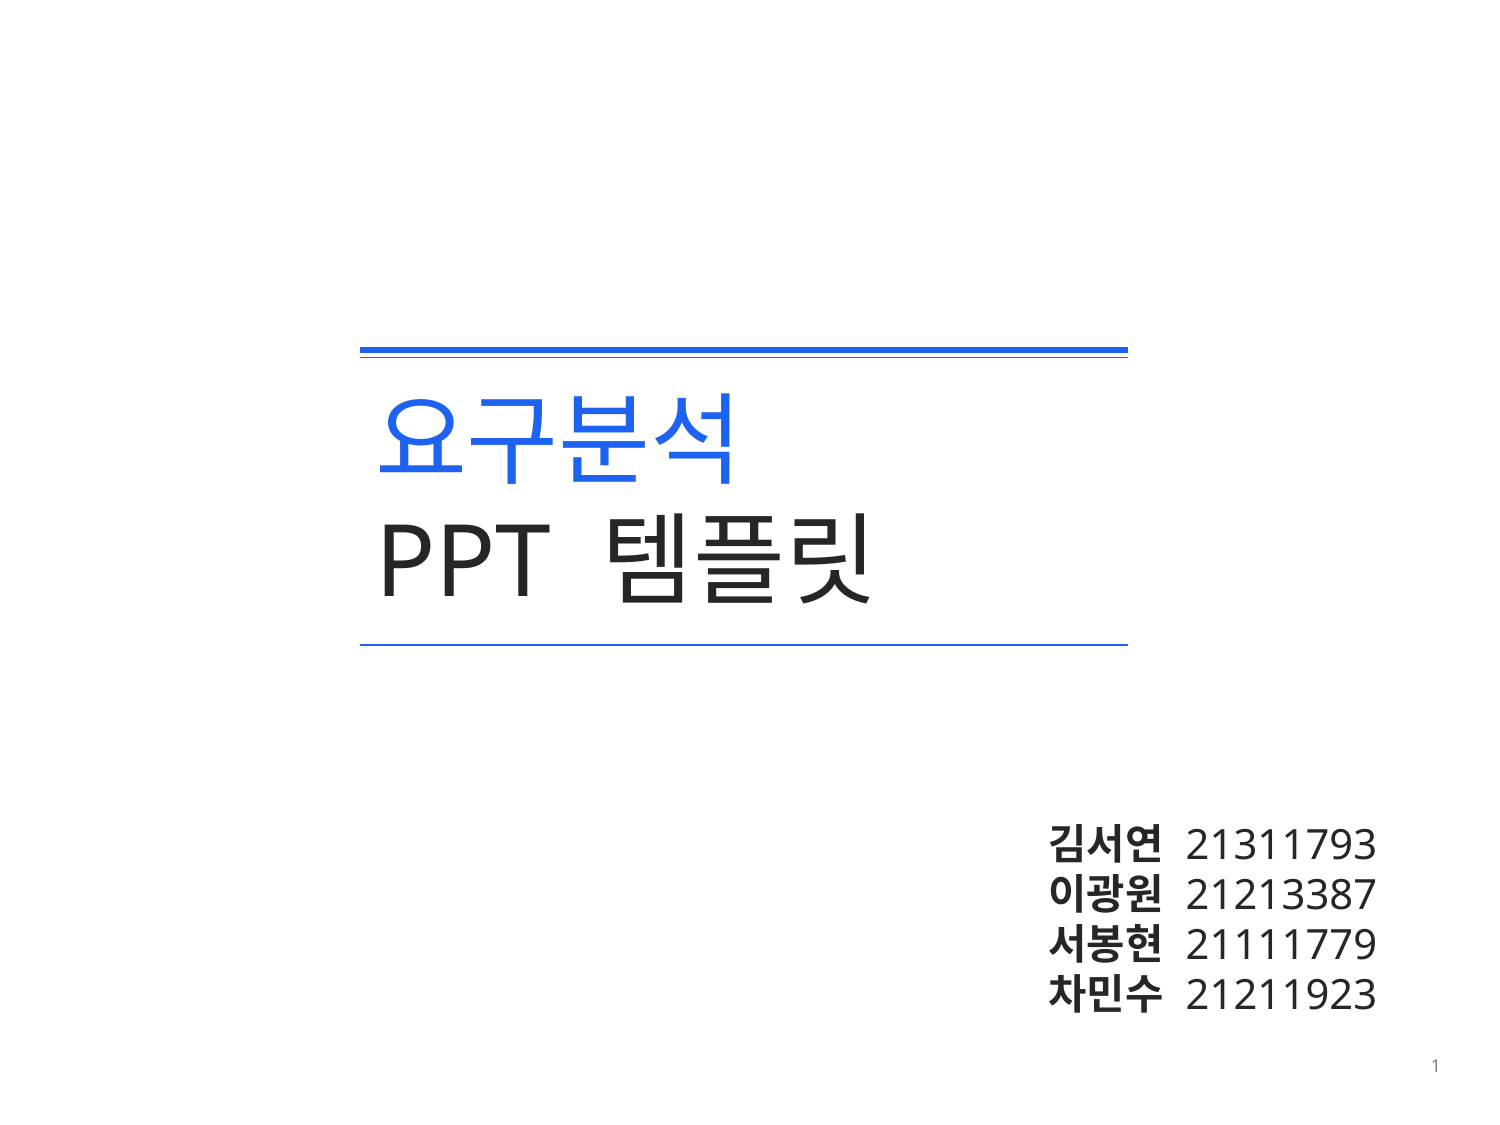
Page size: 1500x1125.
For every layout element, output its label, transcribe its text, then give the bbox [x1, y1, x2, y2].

text_box 요구분석 PPT 템플릿 [360, 368, 1128, 624]
text_box 김서연 21311793 이광원 21213387 서봉현 21111779 차민수 21211923 [1033, 810, 1500, 1026]
